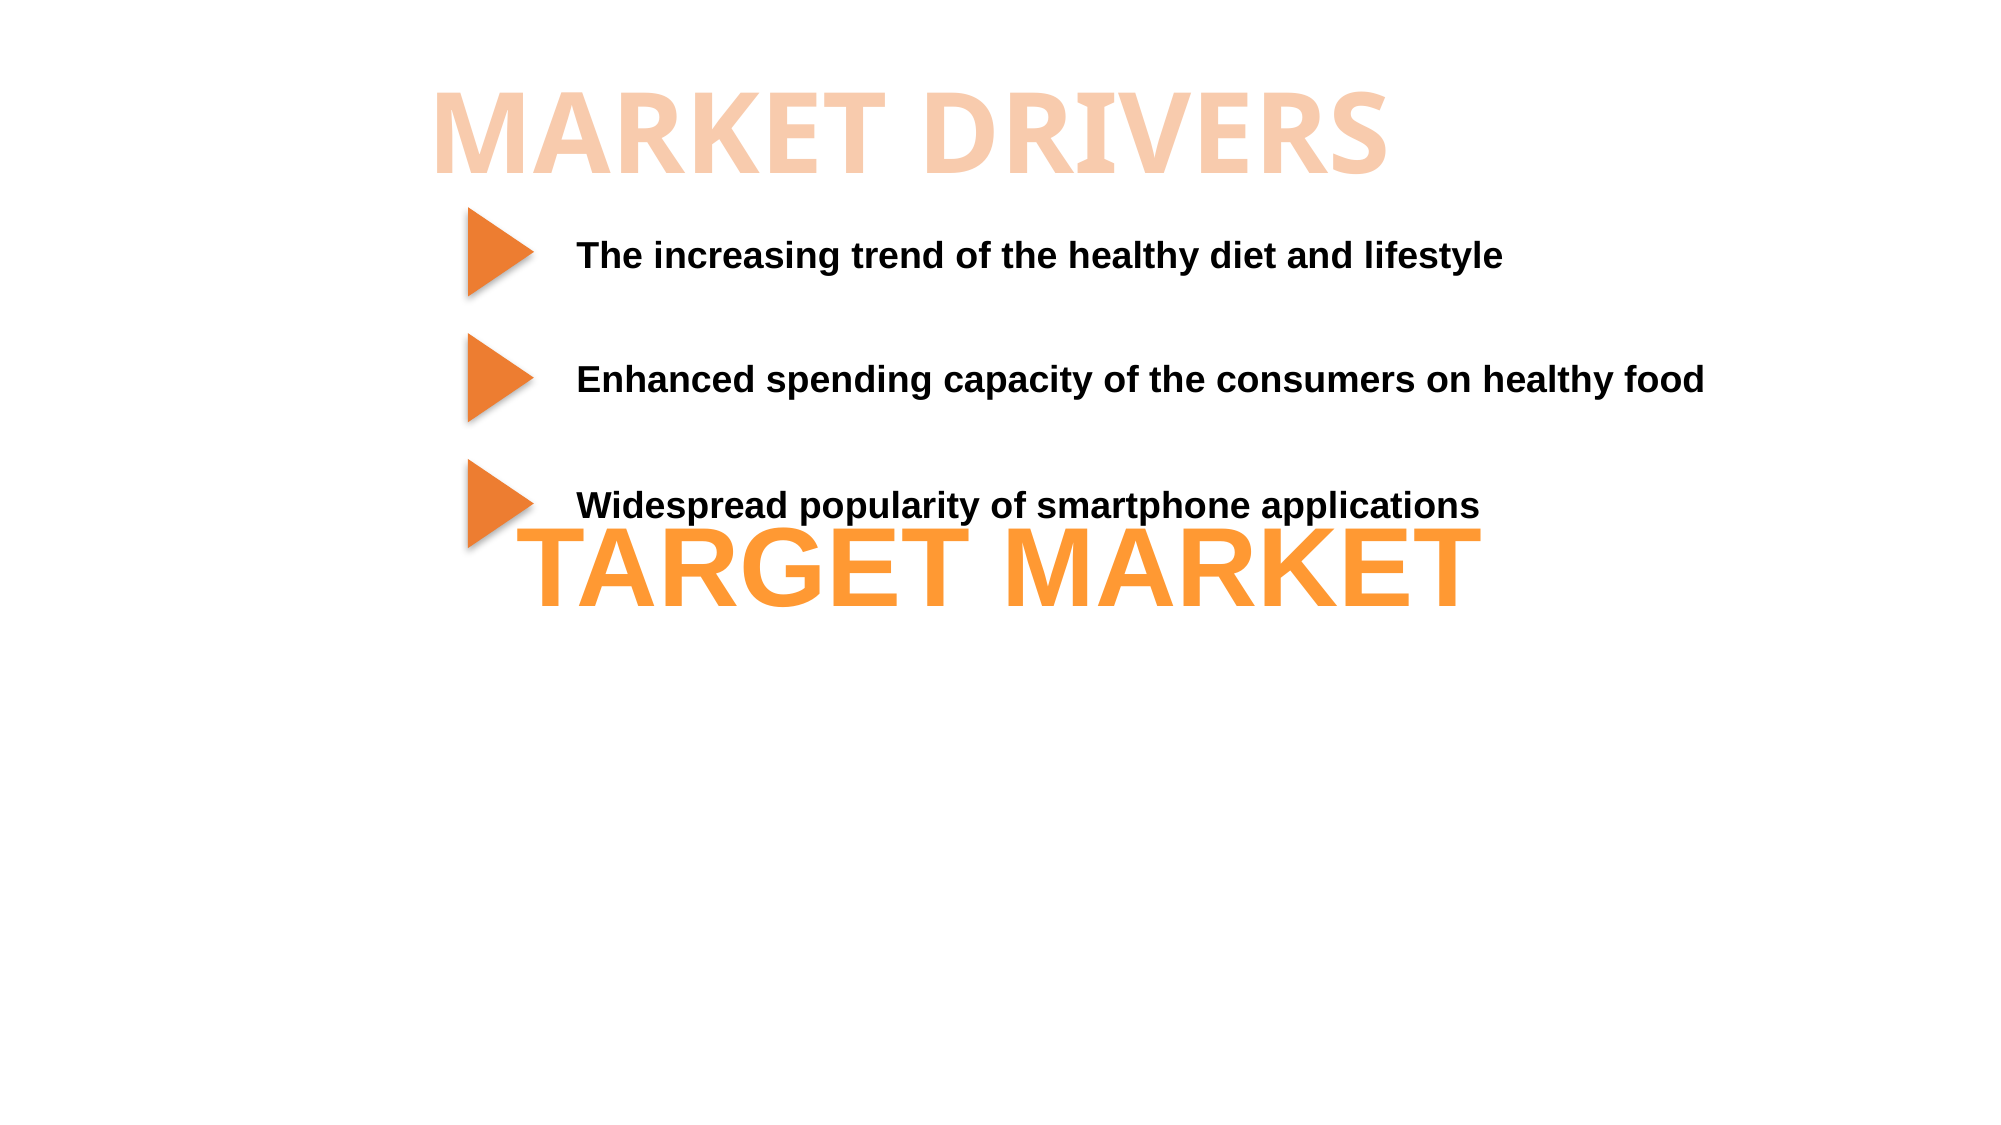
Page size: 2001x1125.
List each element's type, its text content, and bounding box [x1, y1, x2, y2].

text_box [466, 331, 536, 425]
text_box Enhanced spending capacity of the consumers on healthy food [561, 347, 1870, 408]
text_box [466, 456, 510, 551]
text_box [467, 205, 536, 299]
text_box Widespread popularity of smartphone applications [561, 473, 1614, 533]
text_box MARKET DRIVERS [337, 53, 1407, 204]
text_box TARGET MARKET [501, 486, 1499, 637]
text_box The increasing trend of the healthy diet and lifestyle [561, 223, 1614, 284]
